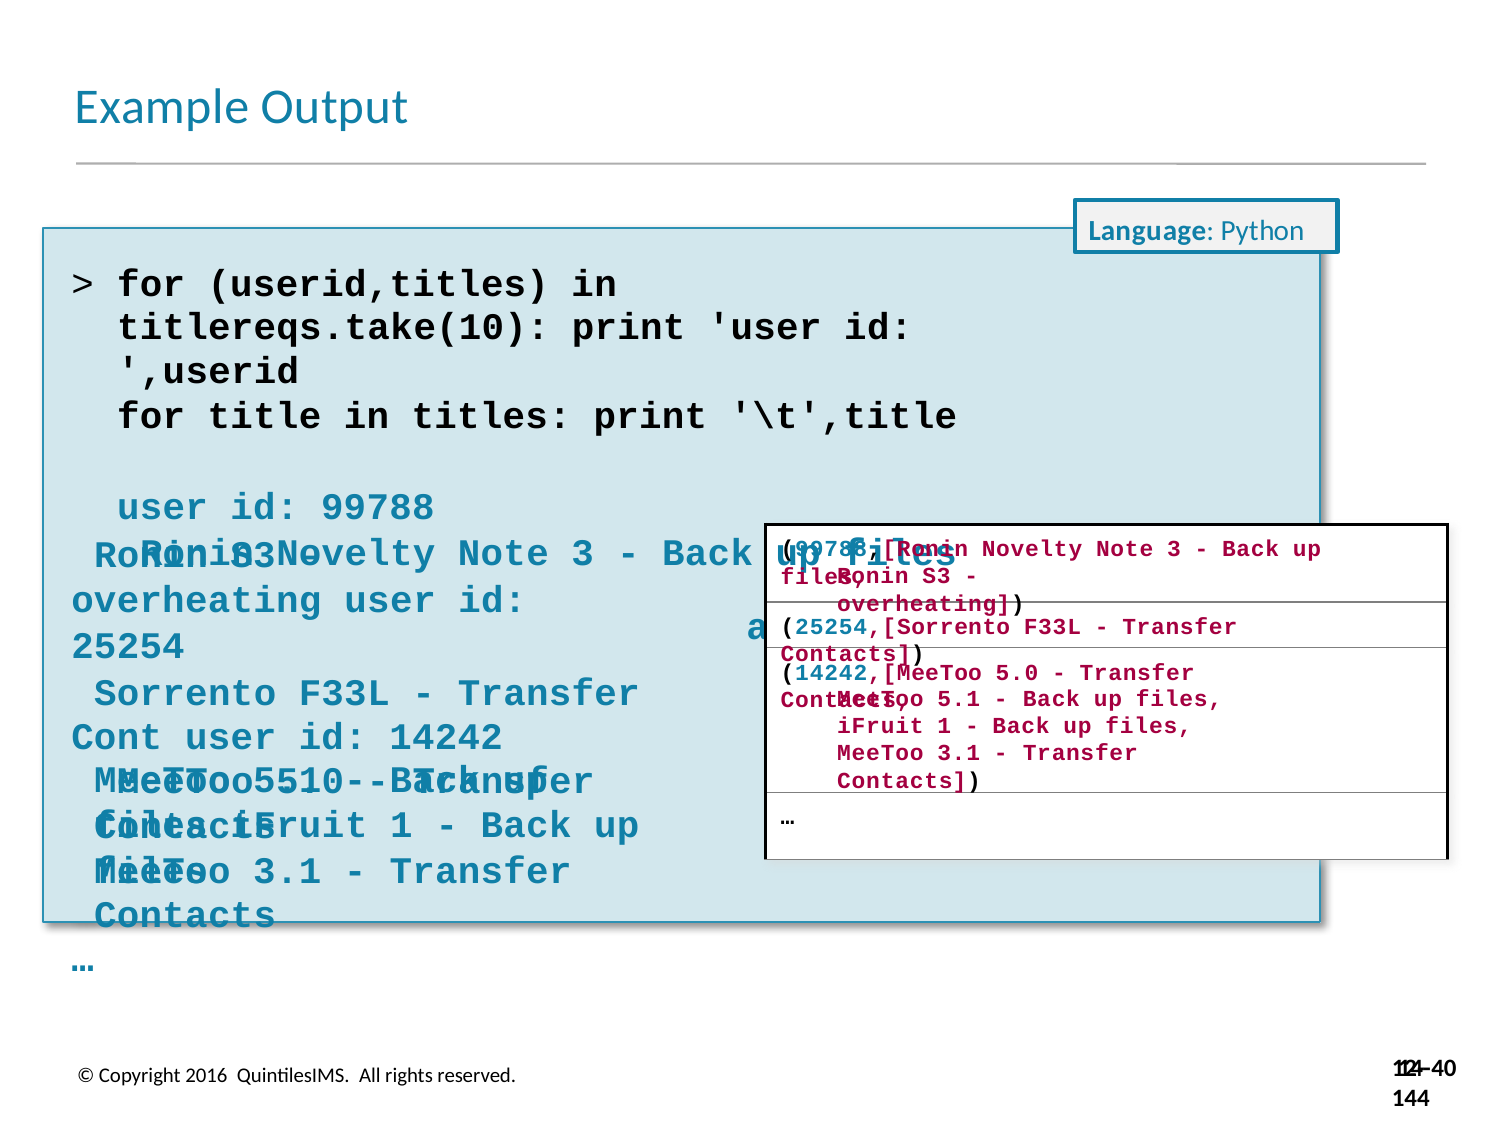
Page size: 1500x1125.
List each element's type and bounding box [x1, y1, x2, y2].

title [72, 73, 1428, 262]
footer [75, 1061, 1187, 1125]
slide_number [1389, 1051, 1455, 1081]
text_box [35, 199, 1467, 980]
text_box [1395, 1051, 1459, 1082]
